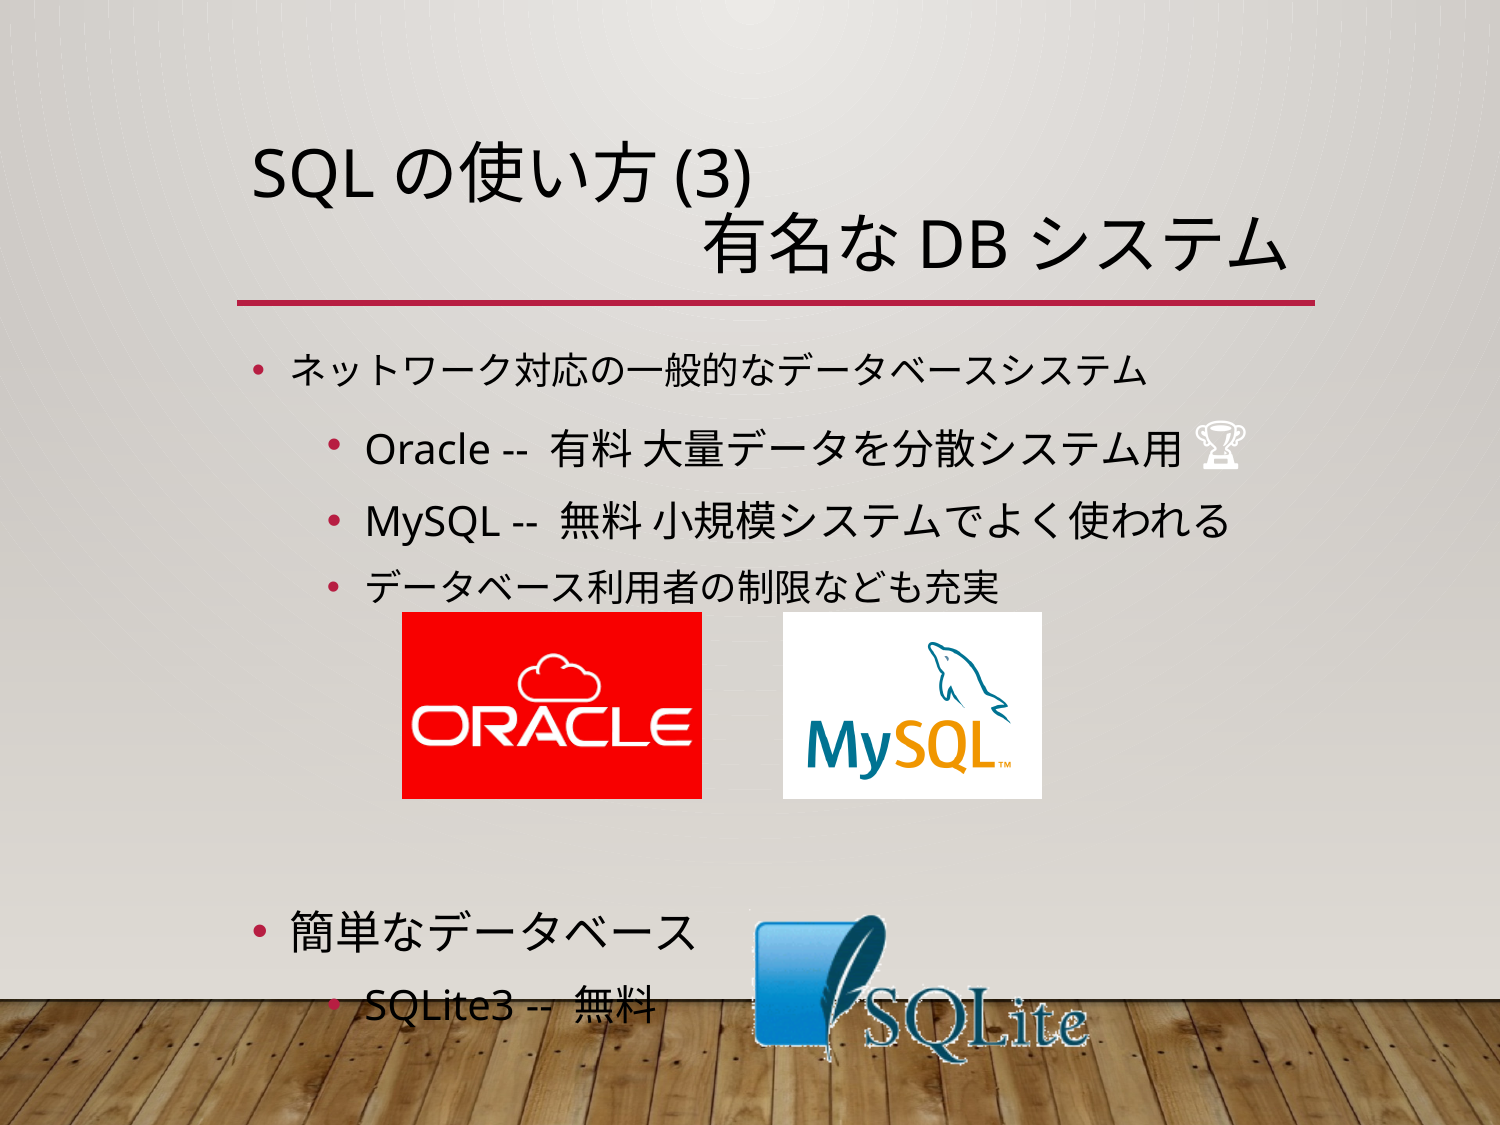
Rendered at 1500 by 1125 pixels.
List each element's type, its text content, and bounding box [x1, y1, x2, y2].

list ネットワーク対応の一般的なデータベースシステム Oracle -- 有料 大量データを分散システム用 🏆 MySQL -- 無料 小規模システムでよく使われる データベース利用者の制限なども充実 簡単なデータベース SQLite3 -- 無料 [236, 330, 1402, 1080]
title SQLの使い方(3) 有名なDBシステム [236, 131, 1315, 305]
picture [402, 612, 702, 800]
picture [782, 612, 1042, 800]
picture [0, 999, 1500, 1125]
picture [748, 909, 1094, 1070]
